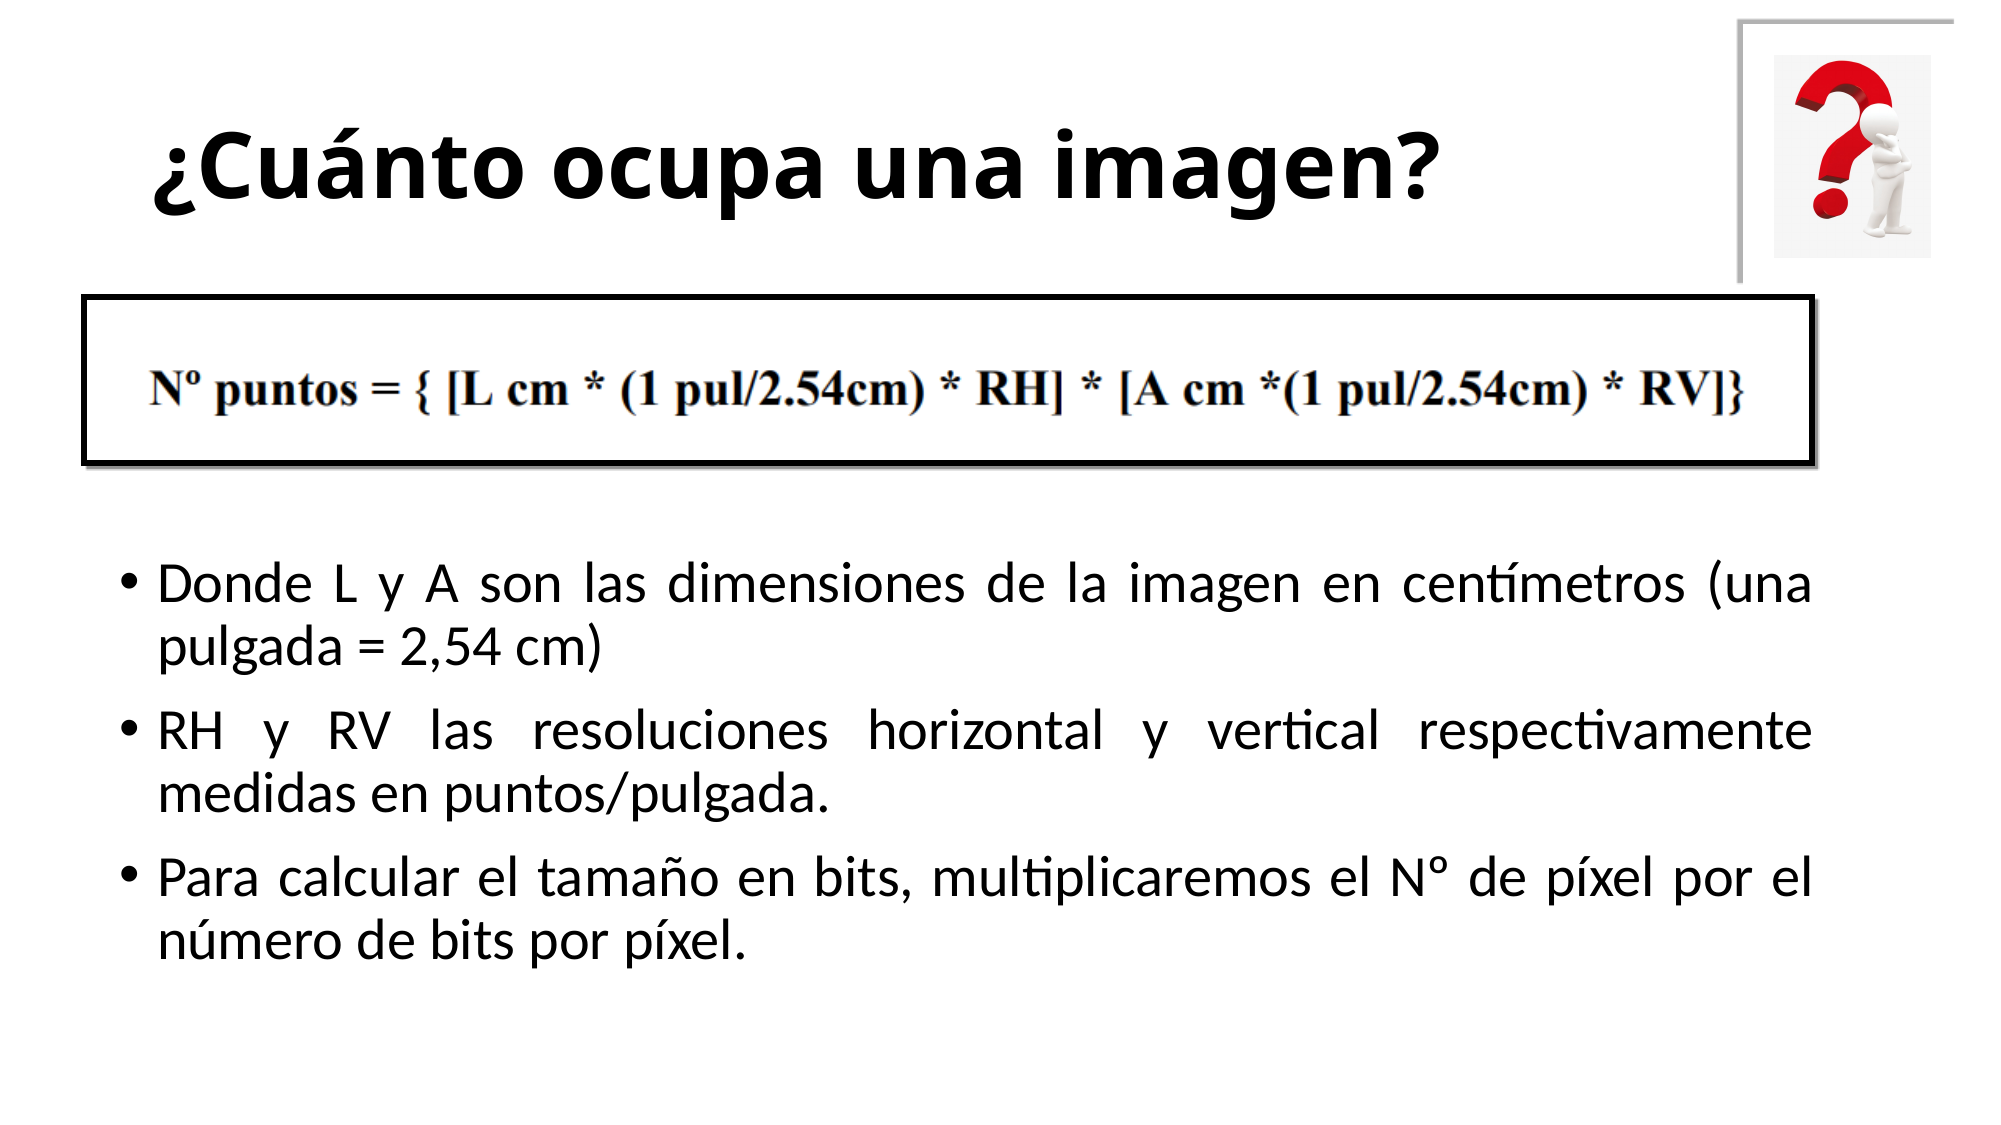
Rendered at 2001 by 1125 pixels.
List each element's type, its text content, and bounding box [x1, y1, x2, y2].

picture [1774, 54, 1932, 258]
picture [86, 300, 1809, 460]
list Donde L y A son las dimensiones de la imagen en centímetros (una pulgada = 2,54 cm) RH y RV las resoluciones horizontal y vertical respectivamente medidas en puntos/pulgada. Para calcular el tamaño en bits, multiplicaremos el Nº de píxel por el número de bits por píxel. [104, 544, 1830, 1020]
title ¿Cuánto ocupa una imagen? [137, 59, 1736, 278]
